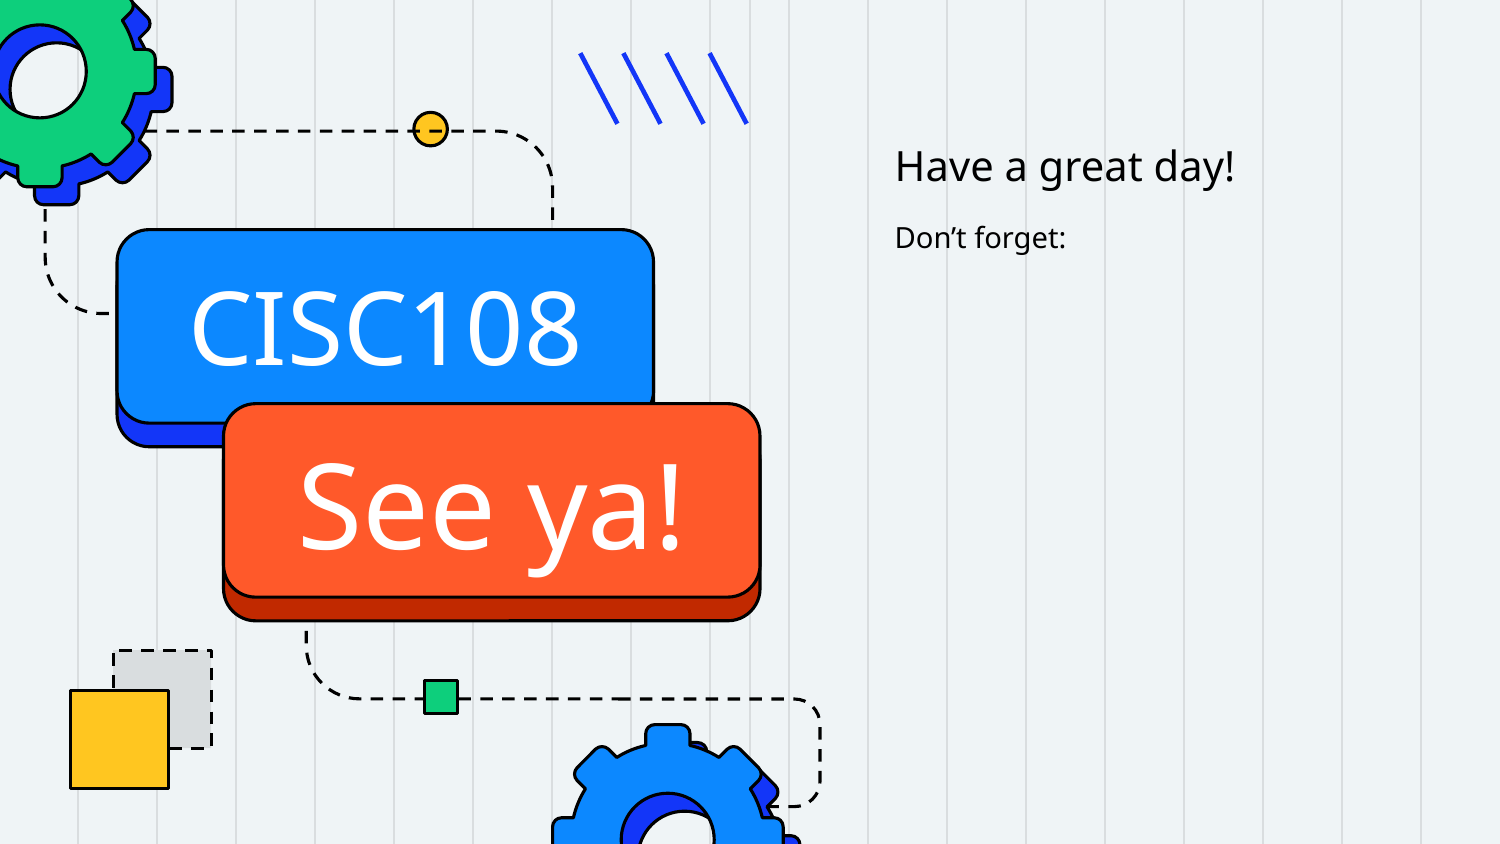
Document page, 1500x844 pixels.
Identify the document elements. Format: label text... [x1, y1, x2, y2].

subtitle See ya! [243, 423, 741, 581]
title CISC108 [137, 245, 634, 404]
subtitle Have a great day! [879, 68, 1348, 204]
subtitle Don’t forget: [879, 204, 1348, 753]
